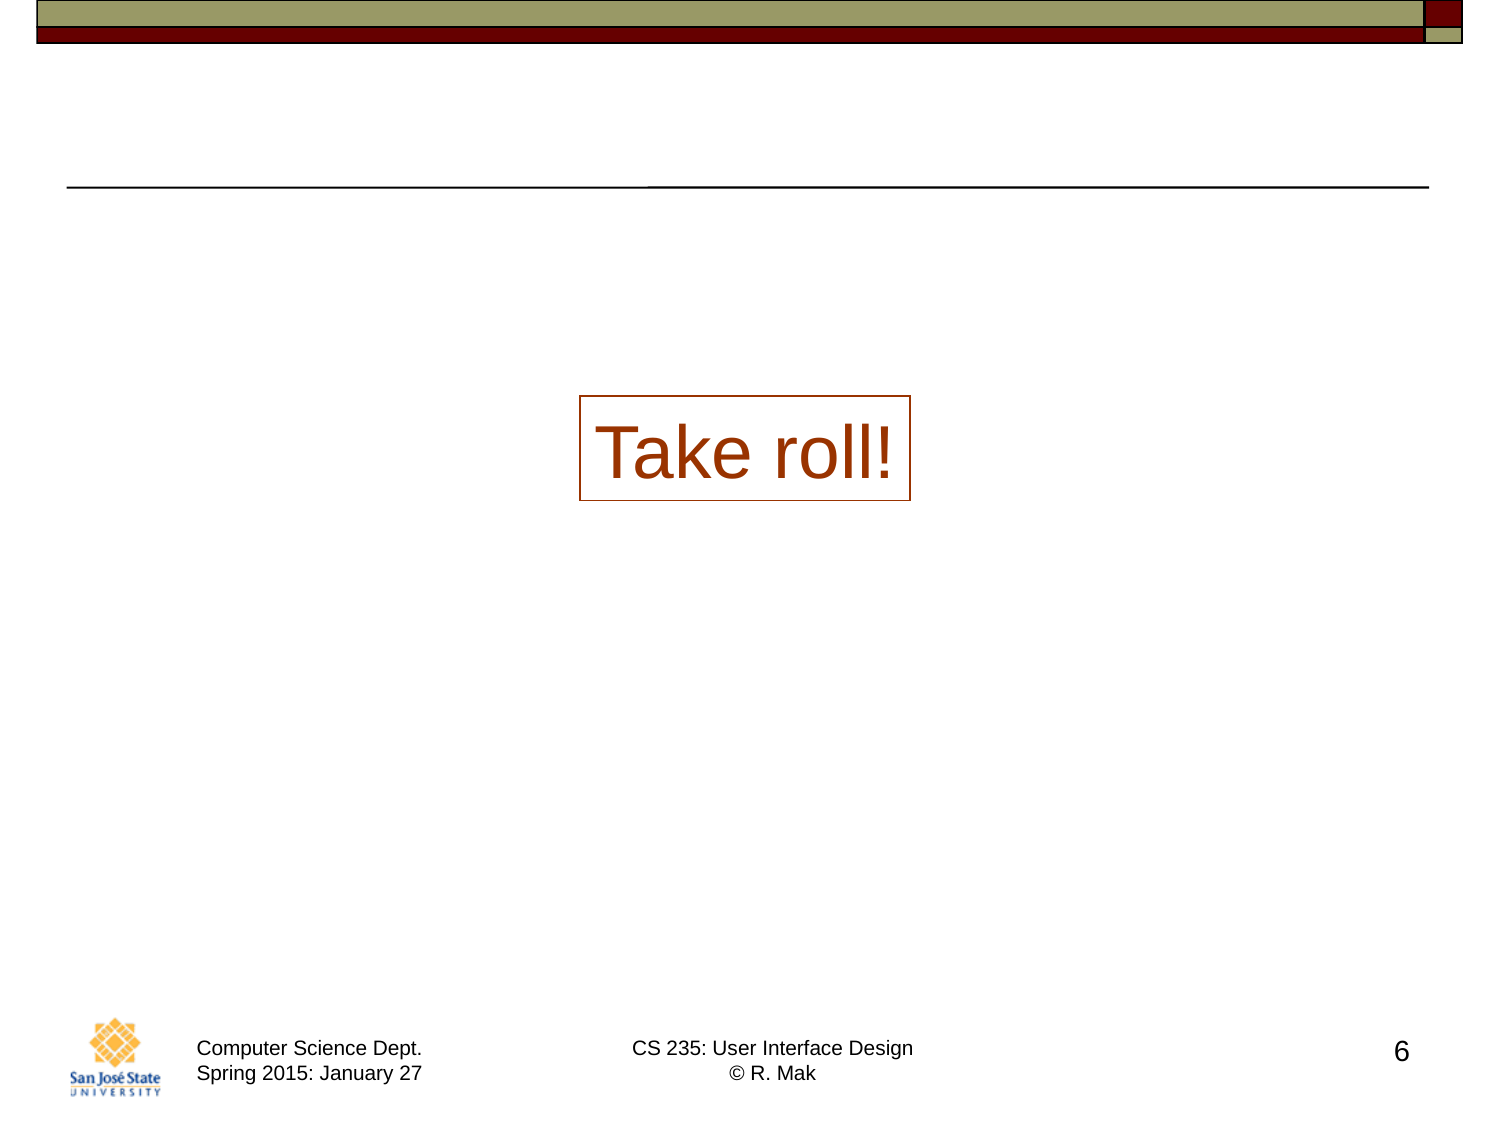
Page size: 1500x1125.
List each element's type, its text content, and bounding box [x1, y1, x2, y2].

picture [60, 1012, 166, 1112]
text_box Take roll! [579, 395, 910, 501]
slide_number 6 [1112, 1025, 1425, 1100]
